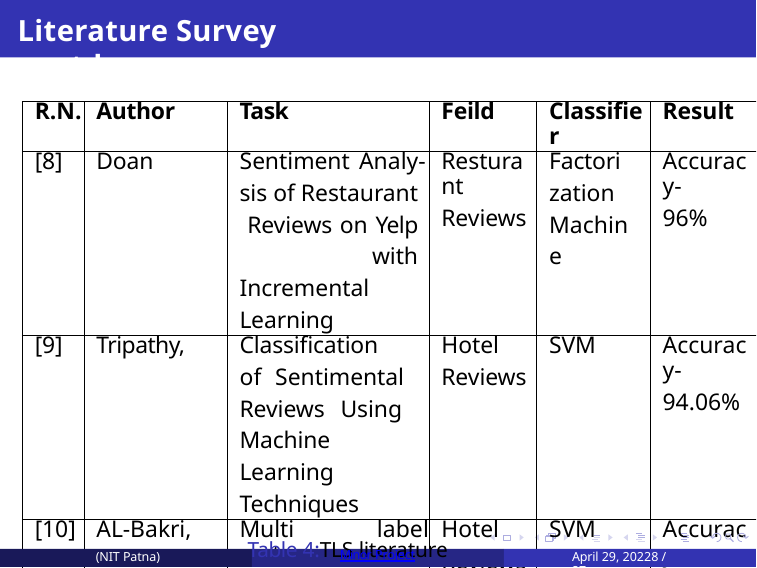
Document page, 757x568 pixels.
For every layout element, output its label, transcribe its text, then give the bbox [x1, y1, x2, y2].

table_cell Hotel Reviews [430, 336, 536, 519]
table_header Feild [430, 102, 536, 151]
table_cell SVM [537, 520, 650, 540]
table_cell SVM [537, 336, 650, 519]
table_cell Accuracy- 88% [651, 520, 757, 548]
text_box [623, 532, 658, 543]
table_cell Classification of Sentimental Reviews Using Machine Learning Techniques [228, 336, 429, 519]
table_cell [8] [23, 152, 84, 335]
table_header Author [85, 102, 227, 151]
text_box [0, 548, 757, 568]
table_cell Factori zation Machine [537, 152, 650, 335]
table_cell Tripathy, [85, 336, 227, 519]
text_box [0, 0, 756, 58]
table_cell Doan [85, 152, 227, 335]
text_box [579, 534, 613, 543]
table_header Classifier [537, 102, 650, 151]
table_cell Resturant Reviews [430, 152, 536, 335]
table_cell [9] [23, 336, 84, 519]
table_cell AL-Bakri, [85, 520, 227, 547]
table_cell Sentiment Analy- sis of Restaurant Reviews on Yelp with Incremental Learning [228, 152, 429, 335]
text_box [534, 532, 569, 543]
table_cell Hotel Reviews [430, 520, 536, 547]
text_box Literature Survey contd. [15, 9, 354, 83]
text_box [709, 532, 750, 543]
table_cell Accuracy- 94.06% [651, 336, 757, 519]
table_header Task [228, 102, 429, 151]
table_header R.N. [23, 102, 84, 151]
table_cell Multi label restau- rant classification using support vec- tor machine [228, 520, 429, 547]
table_cell [10] [23, 520, 84, 547]
table_cell Accuracy- 96% [651, 152, 757, 335]
table_header Result [651, 102, 757, 151]
